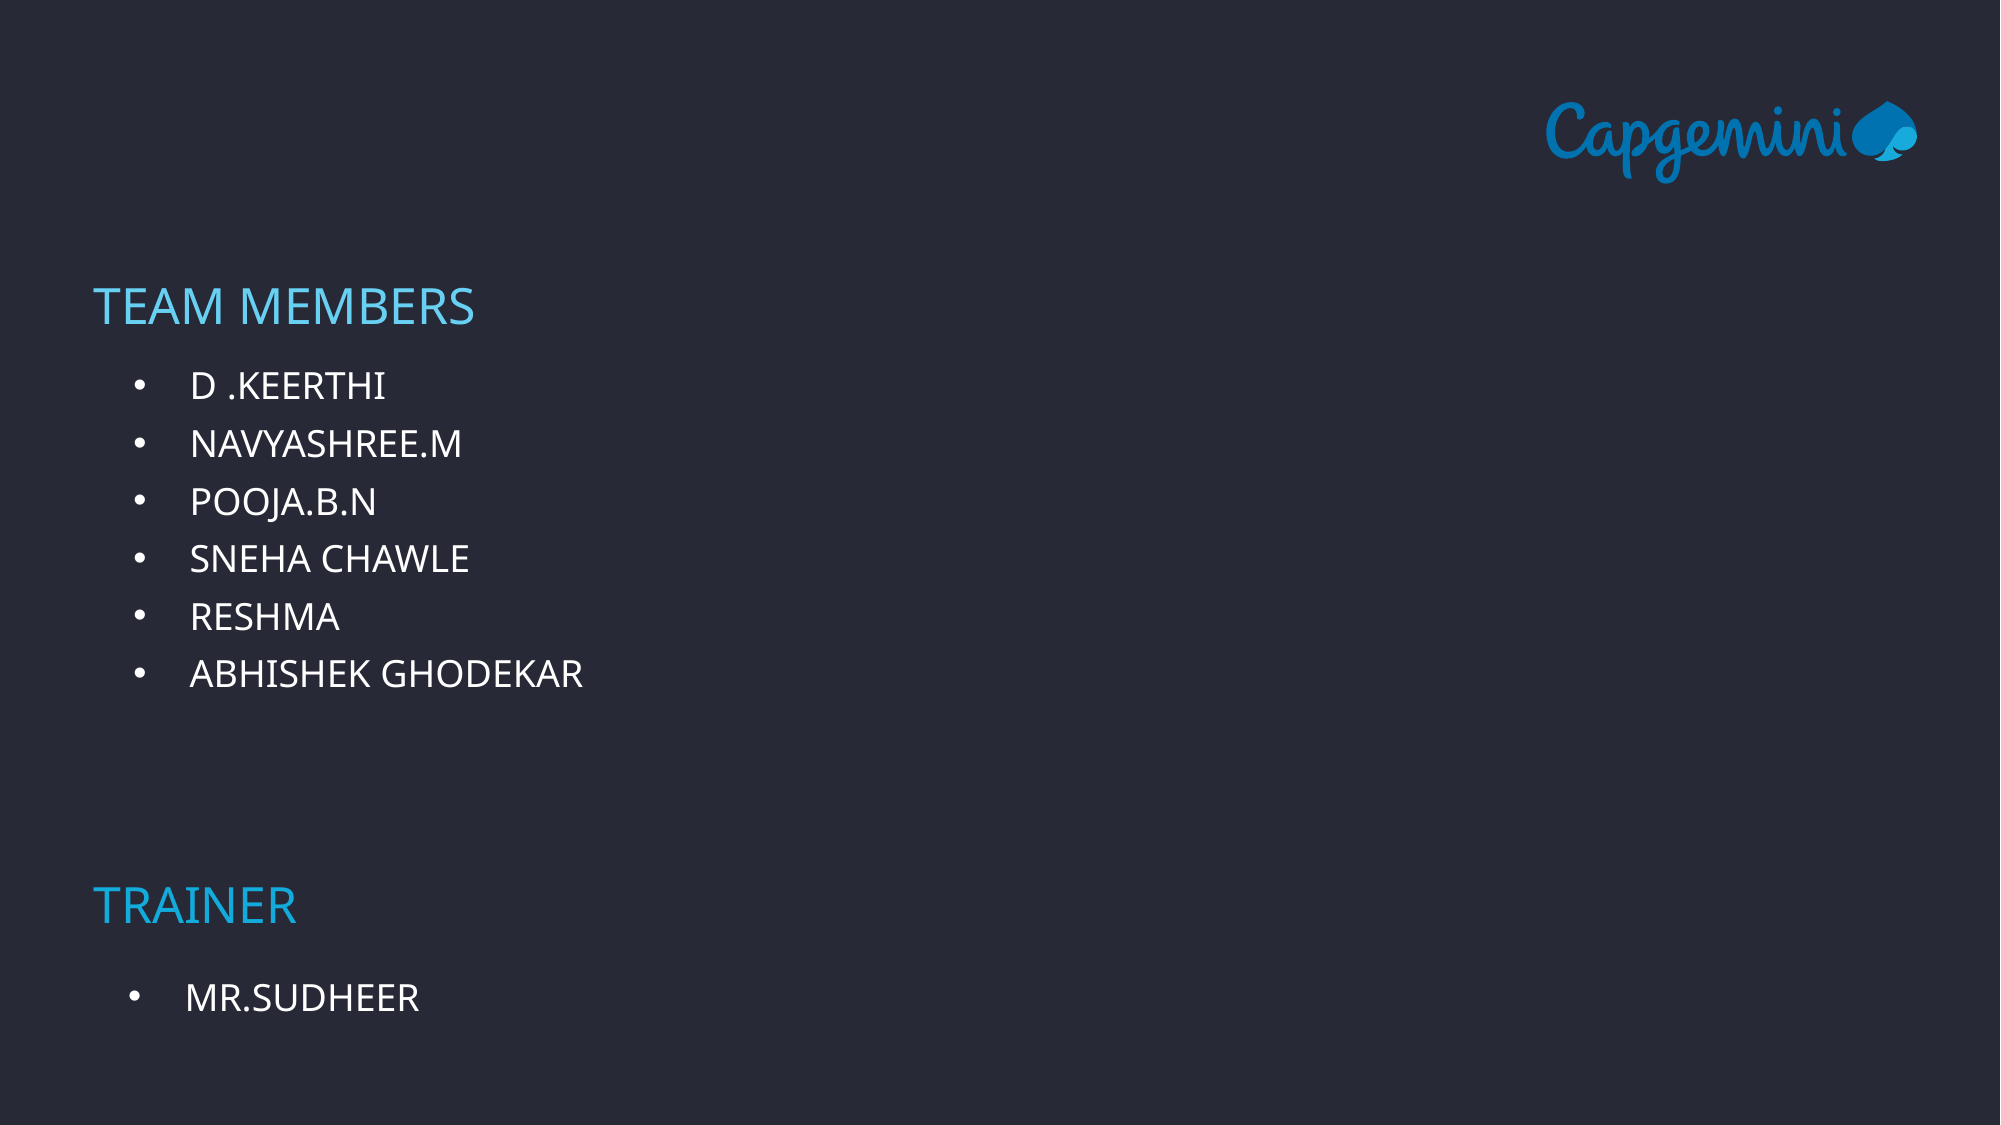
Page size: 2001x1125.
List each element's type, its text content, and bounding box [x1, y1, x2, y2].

title Team Members [87, 273, 897, 335]
subtitle D .KEERTHI NAVYASHREE.M POOJA.B.N SNEHA CHAWLE RESHMA ABHISHEK GHODEKAR [127, 362, 1995, 699]
text_box MR.SUDHEER [122, 973, 1989, 1077]
text_box Trainer [87, 873, 896, 934]
